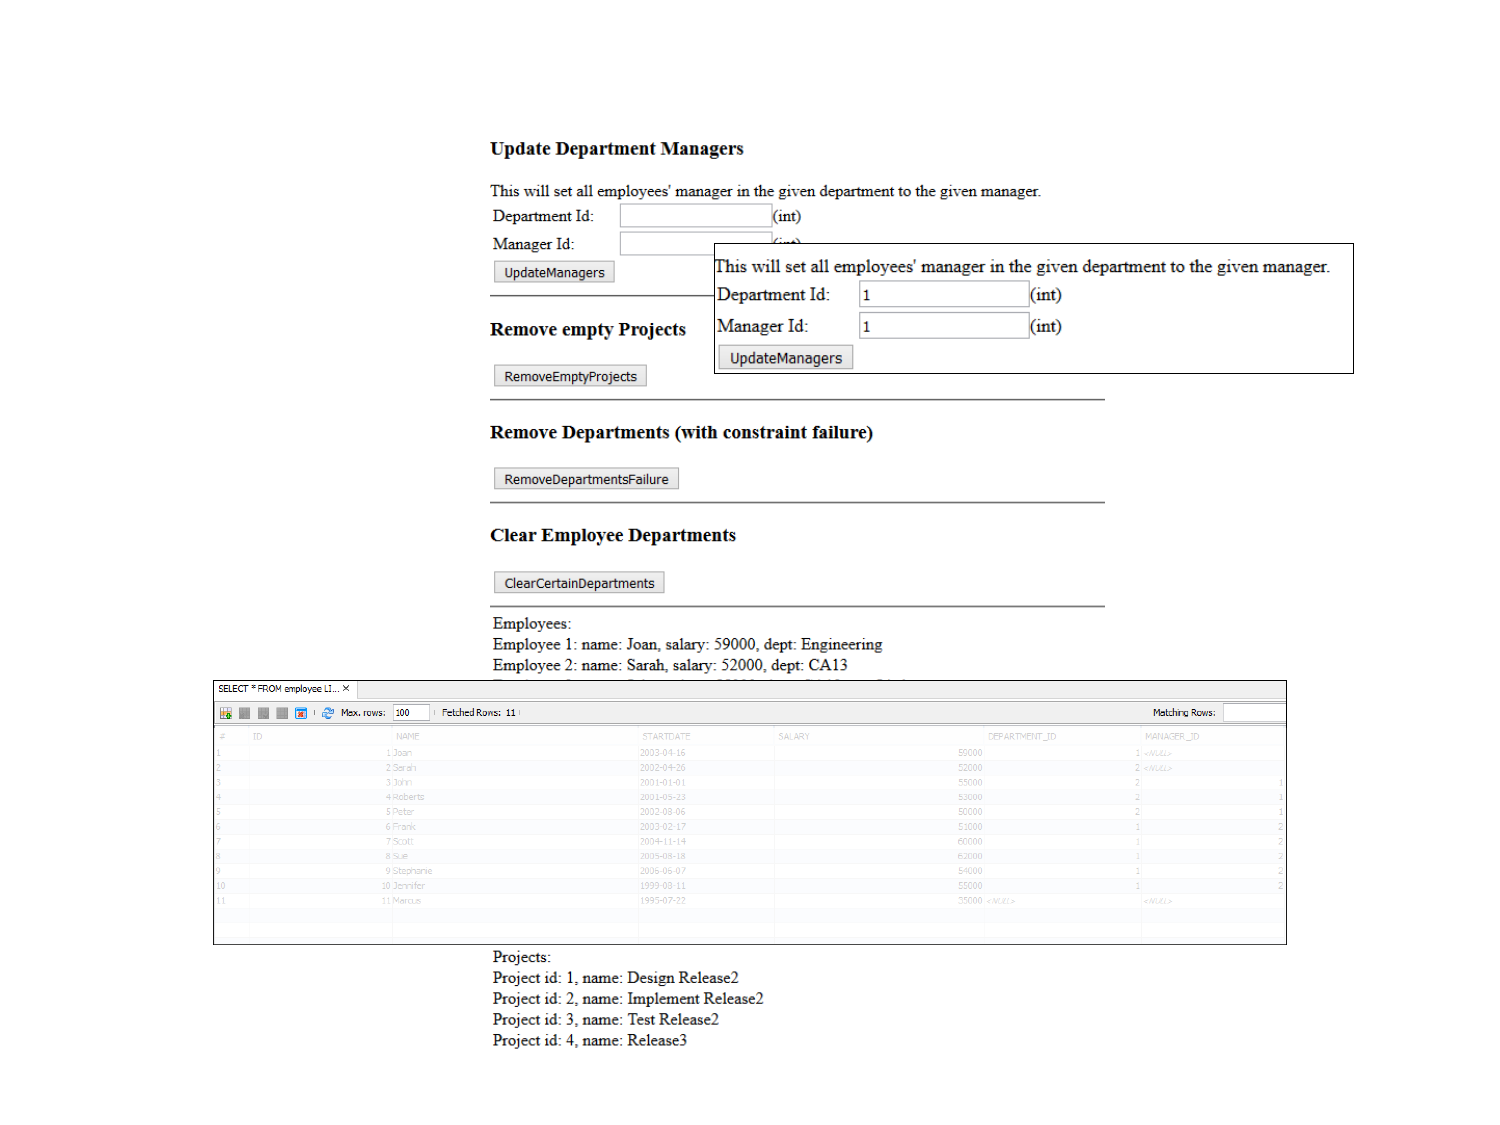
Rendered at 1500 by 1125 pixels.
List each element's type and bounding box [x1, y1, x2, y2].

picture [213, 136, 1354, 1058]
